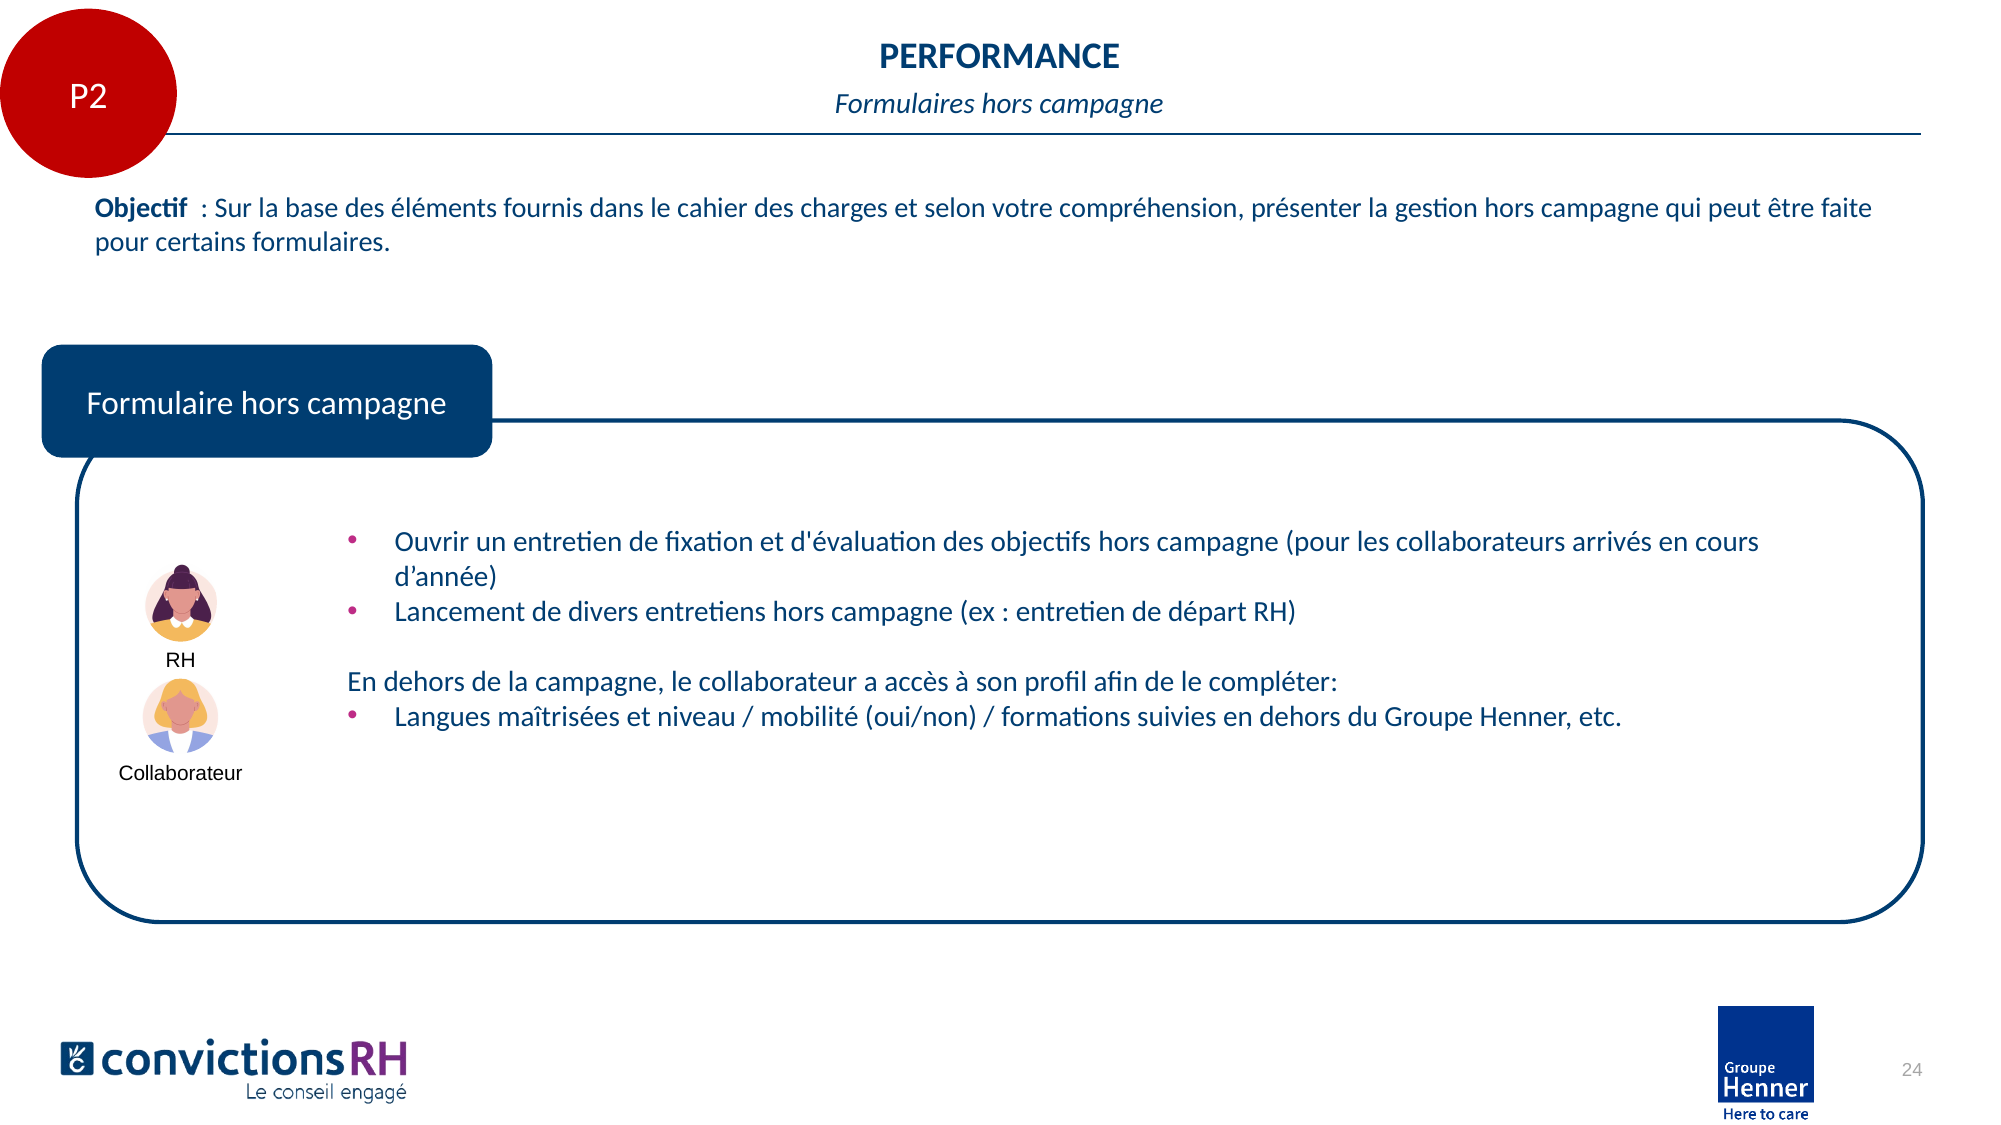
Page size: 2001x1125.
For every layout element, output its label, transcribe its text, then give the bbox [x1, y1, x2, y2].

list Objectif : Sur la base des éléments fournis dans le cahier des charges et selon votre compréhension, présenter la gestion hors campagne qui peut être faite pour certains formulaires. [94, 181, 1906, 266]
picture [143, 562, 218, 642]
slide_number 24 [1836, 1057, 1923, 1080]
picture [141, 678, 220, 754]
text_box Formulaire hors campagne [41, 344, 493, 458]
list Formulaires hors campagne [174, 79, 1923, 124]
title PERFORMANCE [156, 34, 1923, 79]
text_box [74, 418, 1925, 925]
text_box Ouvrir un entretien de fixation et d'évaluation des objectifs hors campagne (pour les collaborateurs arrivés en cours d’année) Lancement de divers entretiens hors campagne (ex : entretien de départ RH) En dehors de la campagne, le collaborateur a accès à son profil afin de le compléter: Langues maîtrisées et niveau / mobilité (oui/non) / formations suivies en dehors du Groupe Henner, etc. [332, 514, 1837, 740]
text_box Collaborateur [85, 749, 276, 795]
text_box RH [70, 637, 291, 682]
text_box P2 [0, 6, 179, 180]
picture [1718, 1006, 1814, 1125]
picture [44, 1025, 422, 1115]
